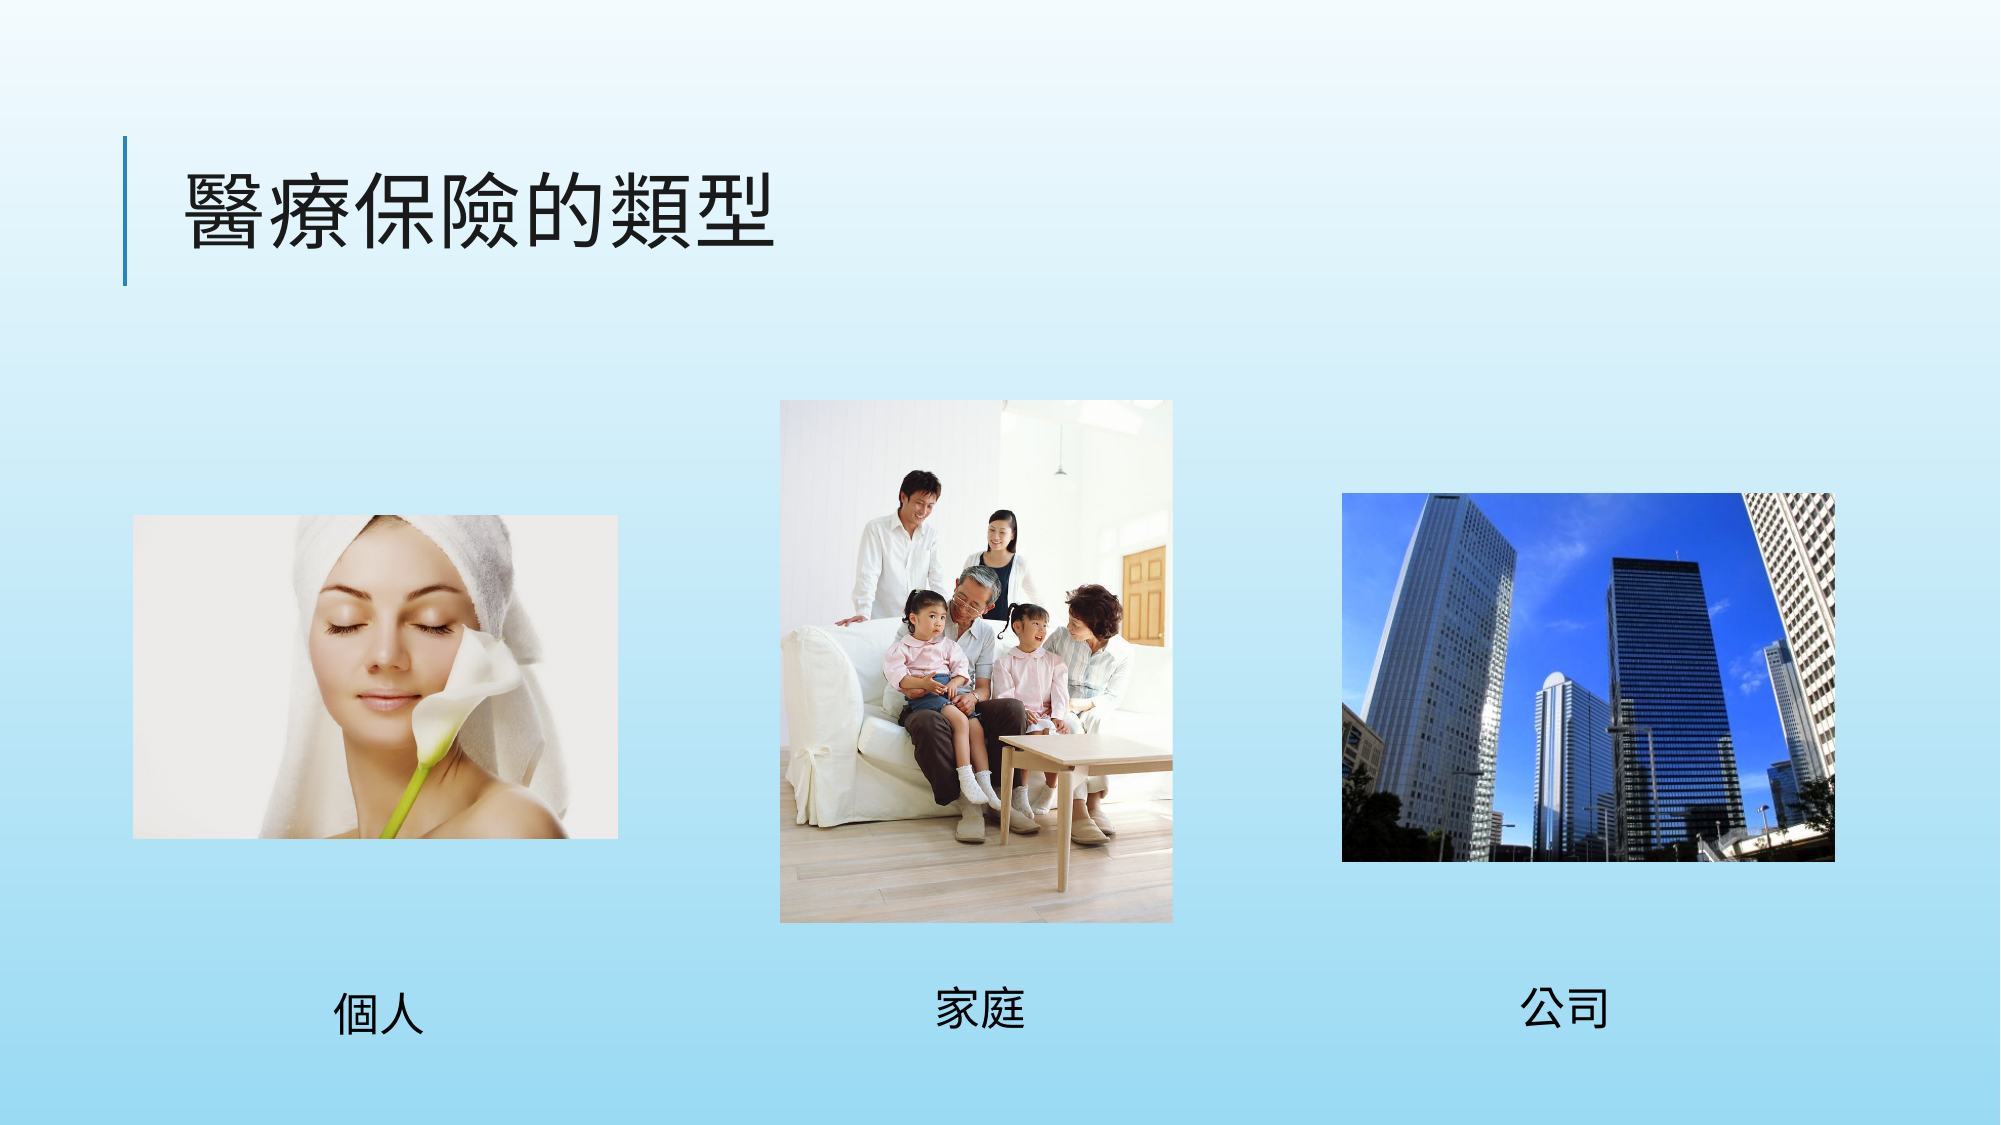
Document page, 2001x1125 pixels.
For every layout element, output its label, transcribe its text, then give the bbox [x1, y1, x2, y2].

text_box 家庭 [754, 977, 1192, 1042]
text_box 個人 [168, 977, 592, 1048]
picture [133, 515, 619, 839]
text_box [1339, 492, 1835, 1042]
title 醫療保險的類型 [168, 96, 1763, 342]
picture [779, 400, 1173, 923]
